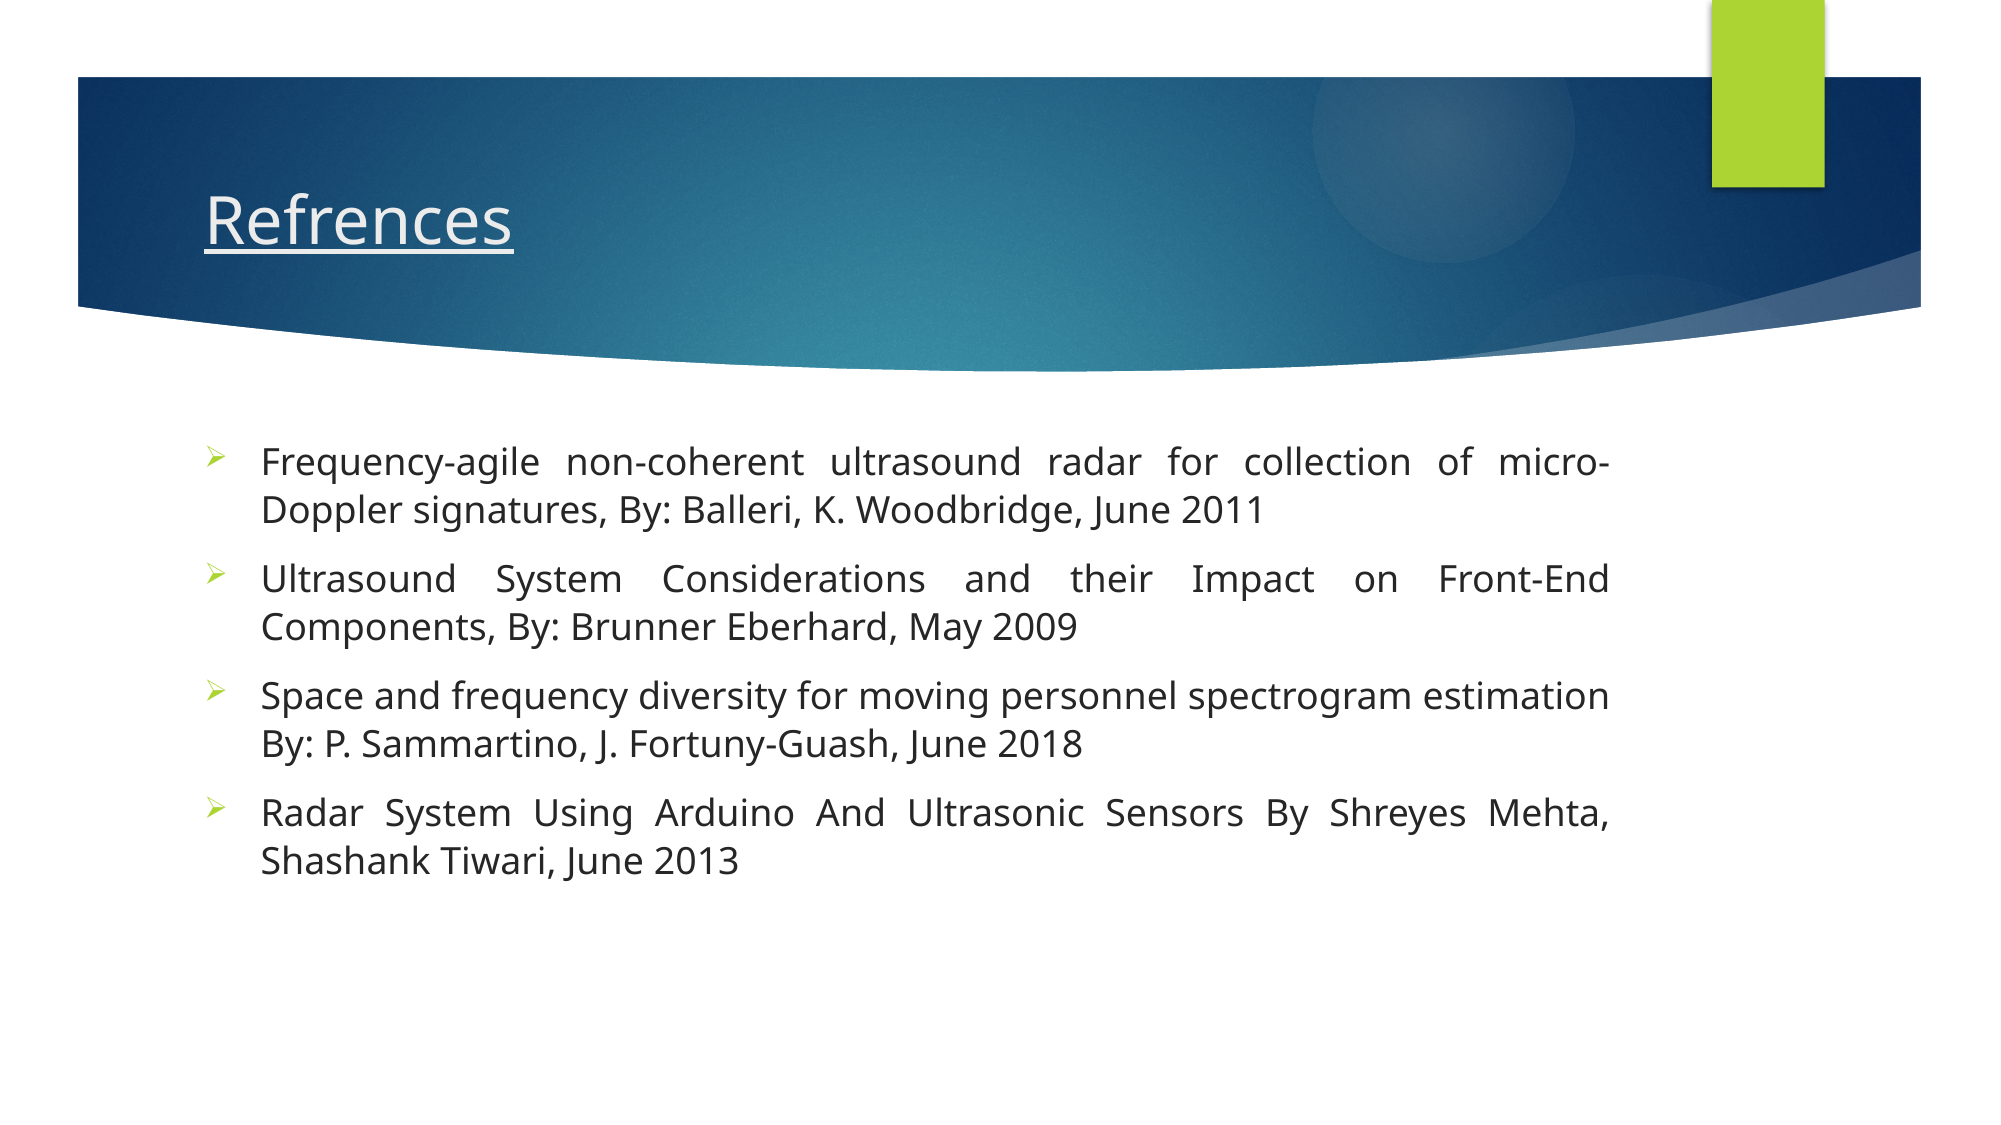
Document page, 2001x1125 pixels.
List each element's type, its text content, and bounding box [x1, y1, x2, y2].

title Refrences [189, 159, 1627, 276]
list Frequency-agile non-coherent ultrasound radar for collection of micro-Doppler signatures, By: Balleri, K. Woodbridge, June 2011 Ultrasound System Considerations and their Impact on Front-End Components, By: Brunner Eberhard, May 2009 Space and frequency diversity for moving personnel spectrogram estimation By: P. Sammartino, J. Fortuny-Guash, June 2018 Radar System Using Arduino And Ultrasonic Sensors By Shreyes Mehta, Shashank Tiwari, June 2013 [189, 427, 1627, 1020]
